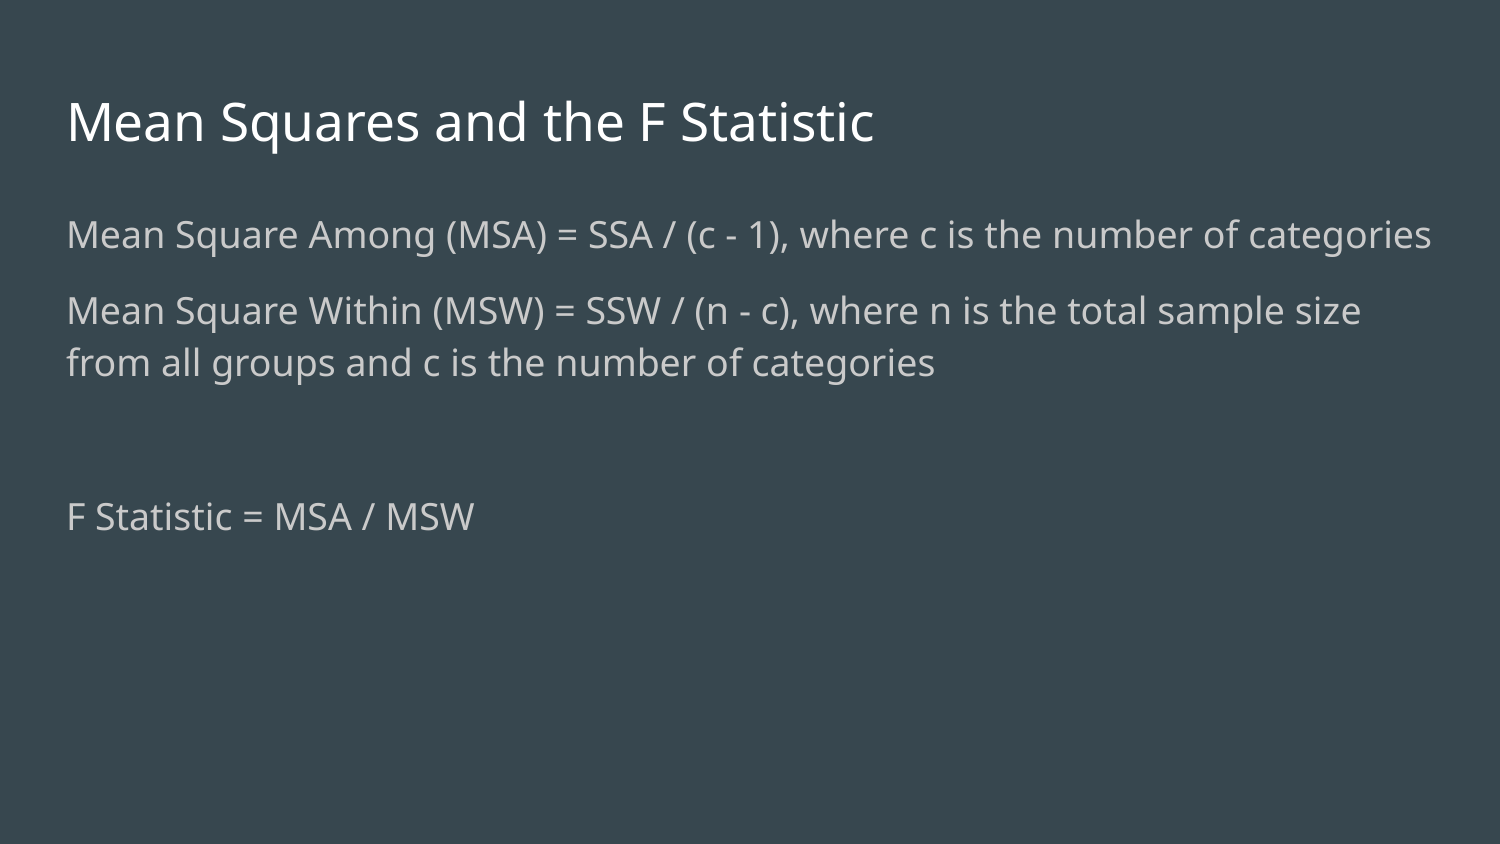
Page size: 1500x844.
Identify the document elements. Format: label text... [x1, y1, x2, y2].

list Mean Square Among (MSA) = SSA / (c - 1), where c is the number of categories Mean Square Within (MSW) = SSW / (n - c), where n is the total sample size from all groups and c is the number of categories F Statistic = MSA / MSW [51, 189, 1449, 750]
title Mean Squares and the F Statistic [51, 72, 1449, 167]
